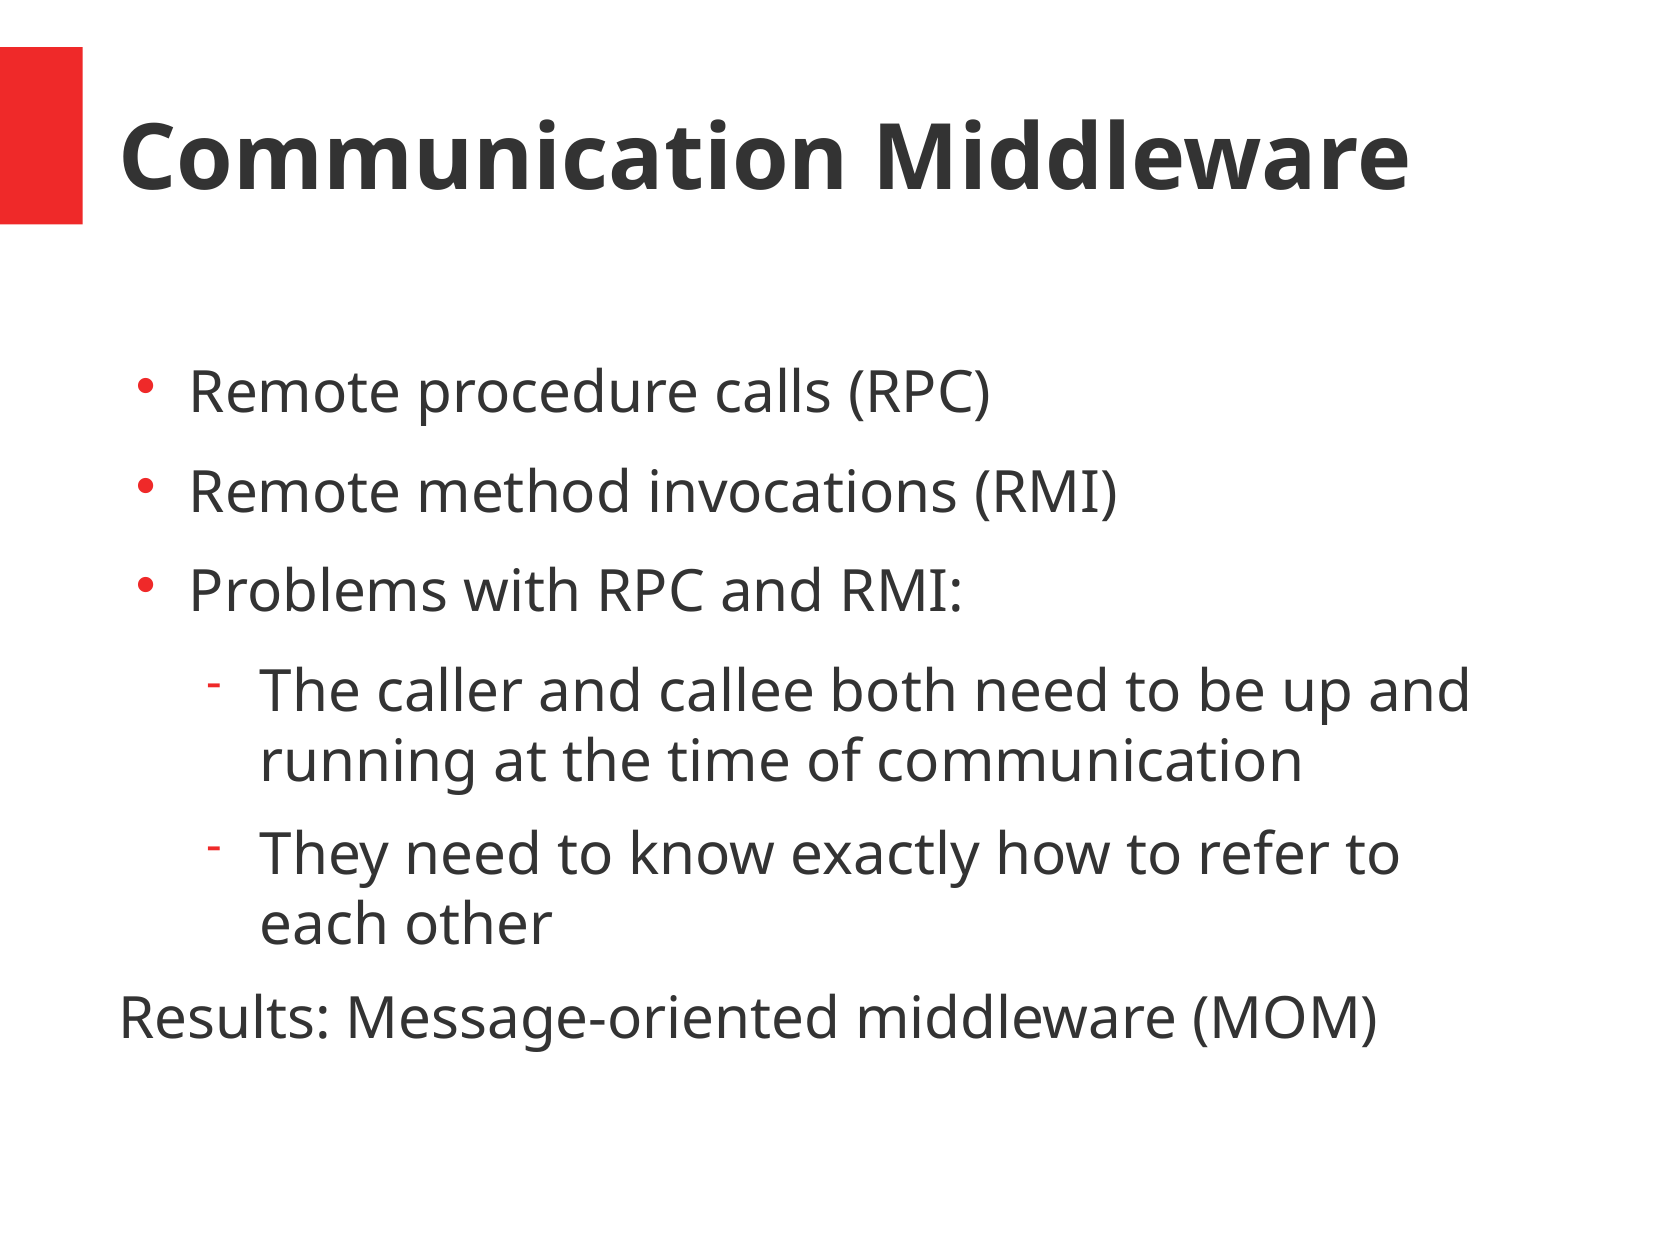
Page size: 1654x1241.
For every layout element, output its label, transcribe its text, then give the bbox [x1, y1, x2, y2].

text_box Remote procedure calls (RPC) Remote method invocations (RMI) Problems with RPC and RMI: The caller and callee both need to be up and running at the time of communication They need to know exactly how to refer to each other Results: Message-oriented middleware (MOM) [118, 354, 1536, 1074]
text_box Communication Middleware [118, 97, 1571, 208]
